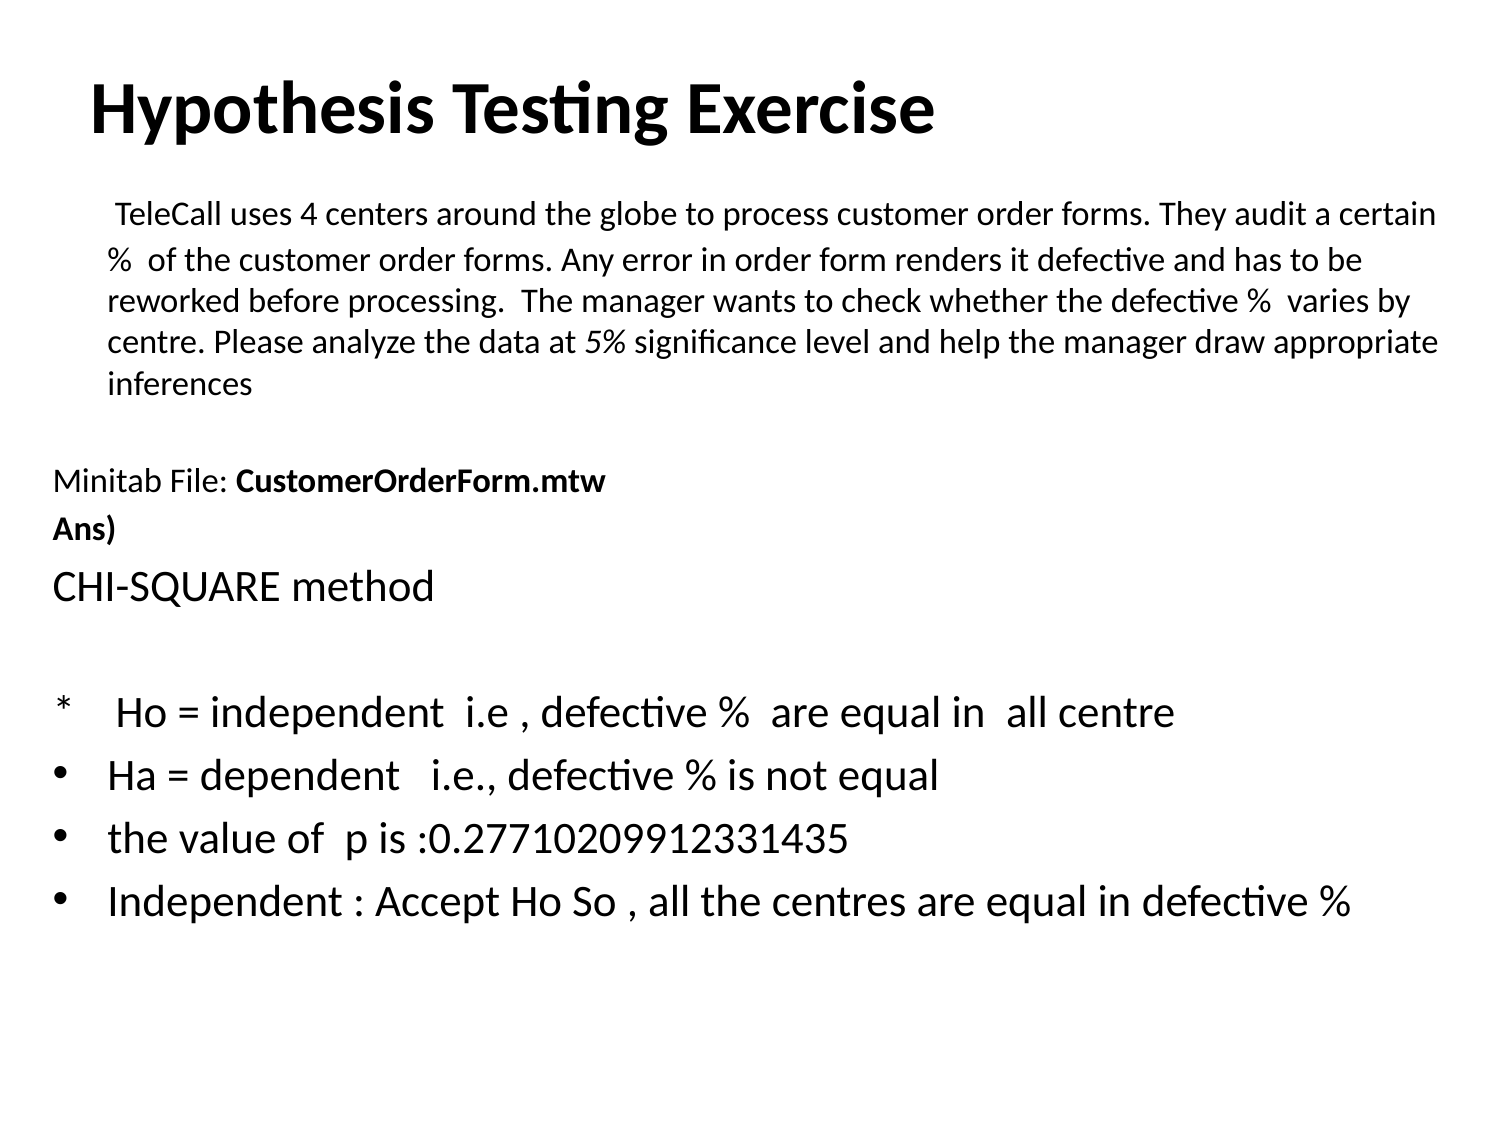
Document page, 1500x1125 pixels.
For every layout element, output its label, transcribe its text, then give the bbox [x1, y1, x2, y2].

title Hypothesis Testing Exercise [75, 45, 1425, 162]
list TeleCall uses 4 centers around the globe to process customer order forms. They audit a certain % of the customer order forms. Any error in order form renders it defective and has to be reworked before processing. The manager wants to check whether the defective % varies by centre. Please analyze the data at 5% significance level and help the manager draw appropriate inferences Minitab File: CustomerOrderForm.mtw Ans) CHI-SQUARE method * Ho = independent i.e , defective % are equal in all centre Ha = dependent i.e., defective % is not equal the value of p is :0.27710209912331435 Independent : Accept Ho So , all the centres are equal in defective % [37, 162, 1475, 1075]
